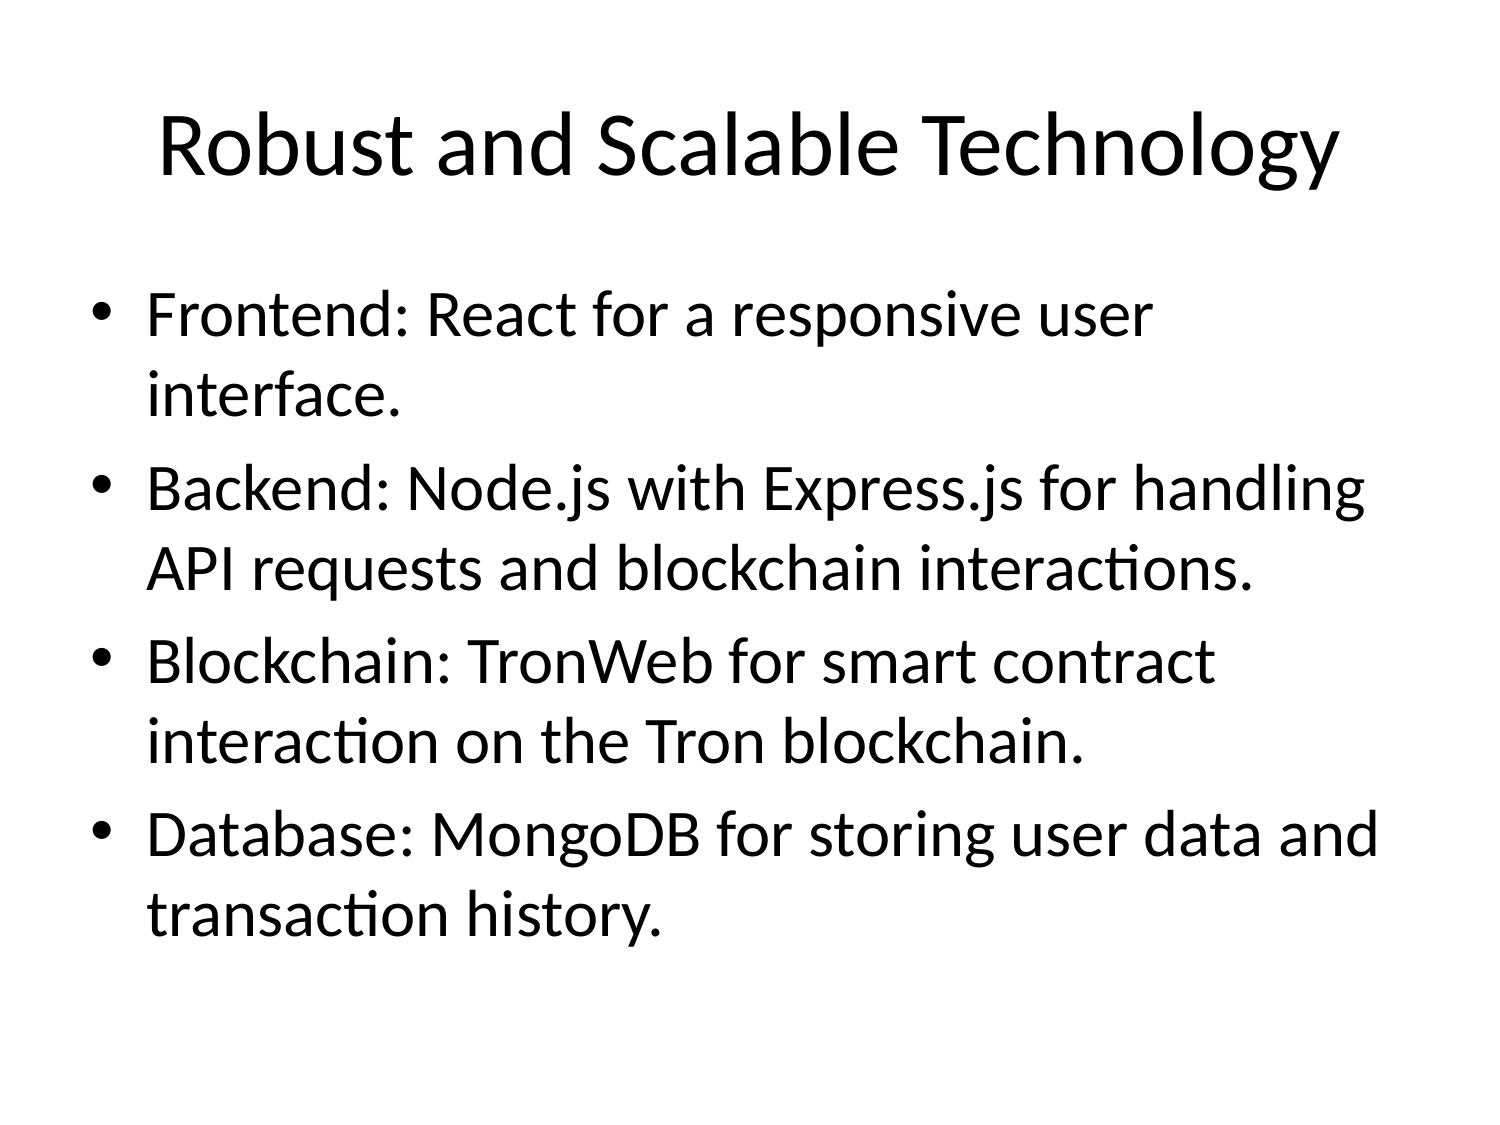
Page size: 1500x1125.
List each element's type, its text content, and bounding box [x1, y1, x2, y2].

list Frontend: React for a responsive user interface. Backend: Node.js with Express.js for handling API requests and blockchain interactions. Blockchain: TronWeb for smart contract interaction on the Tron blockchain. Database: MongoDB for storing user data and transaction history. [75, 262, 1425, 1005]
title Robust and Scalable Technology [75, 45, 1425, 233]
